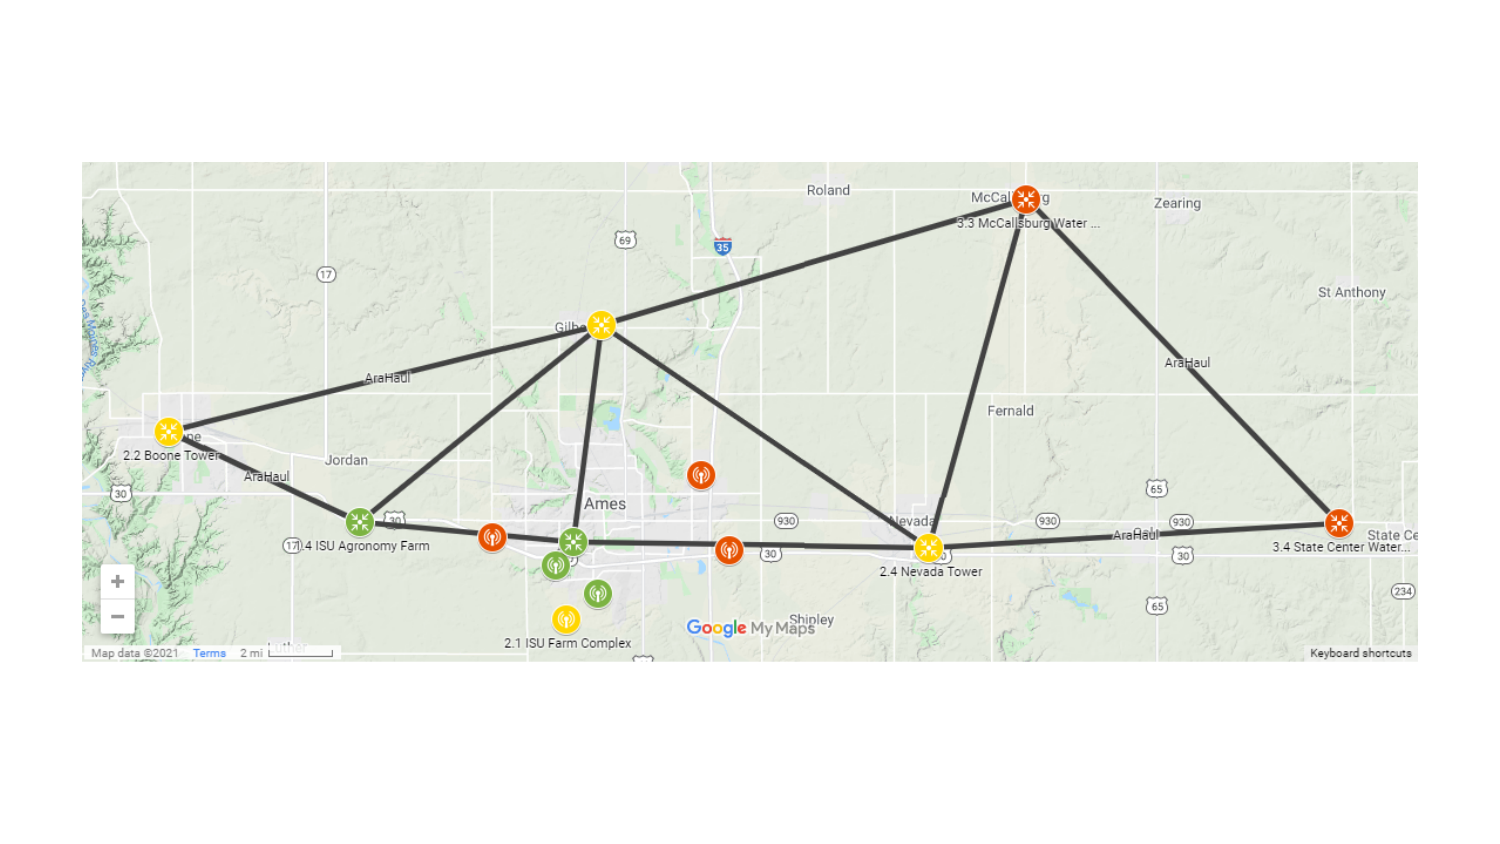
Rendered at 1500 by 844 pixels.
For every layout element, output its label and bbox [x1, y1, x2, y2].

picture [81, 162, 1418, 664]
